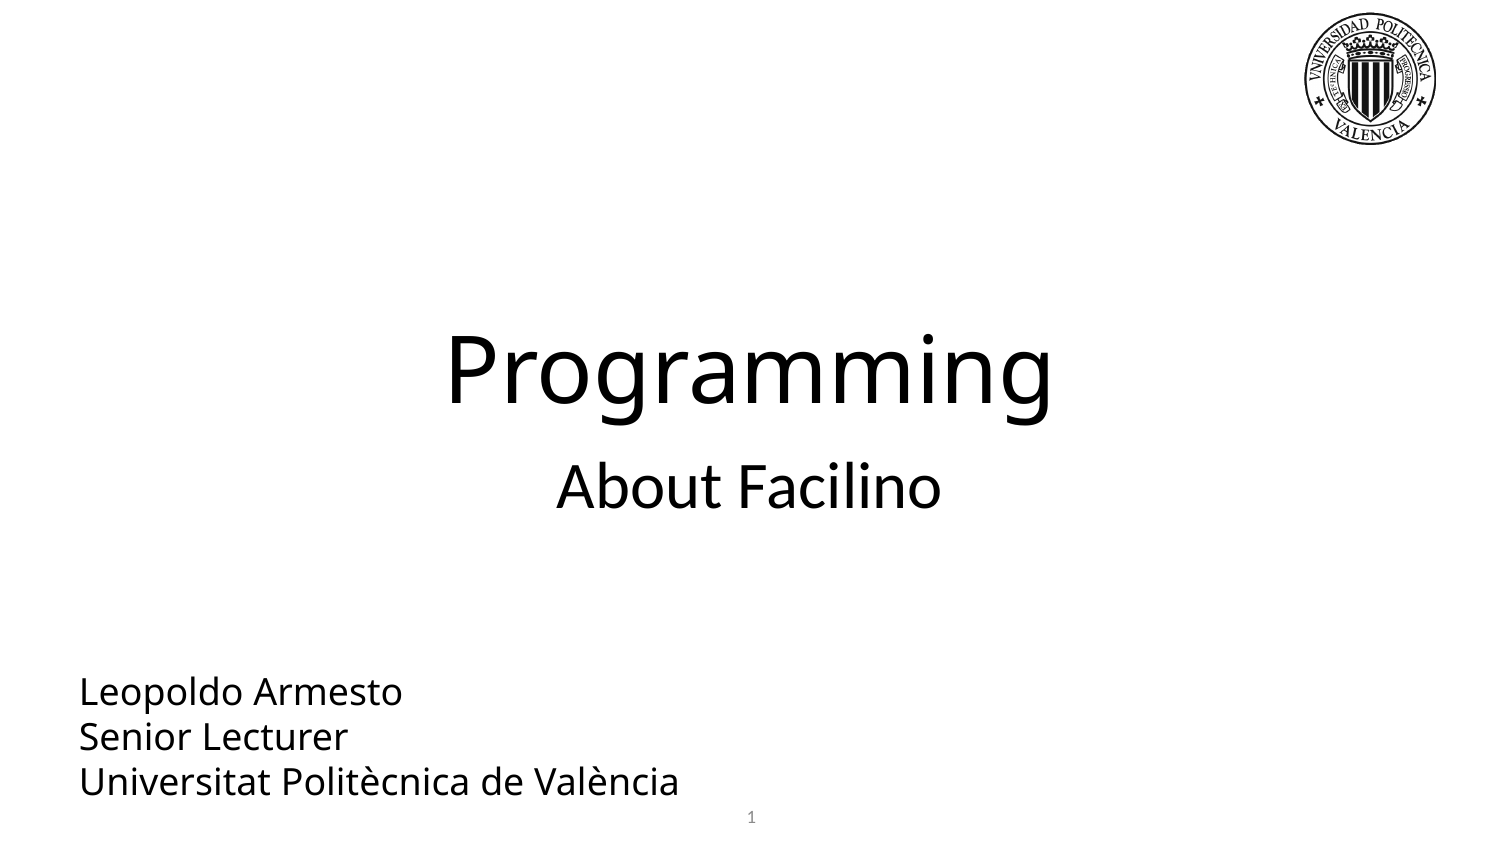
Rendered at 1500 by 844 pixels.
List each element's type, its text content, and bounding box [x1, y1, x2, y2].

text_box Leopoldo Armesto Senior Lecturer Universitat Politècnica de València [73, 662, 686, 808]
slide_number 1 [738, 796, 762, 835]
picture [1304, 12, 1436, 146]
subtitle About Facilino [187, 443, 1313, 647]
title Programming [187, 138, 1313, 432]
